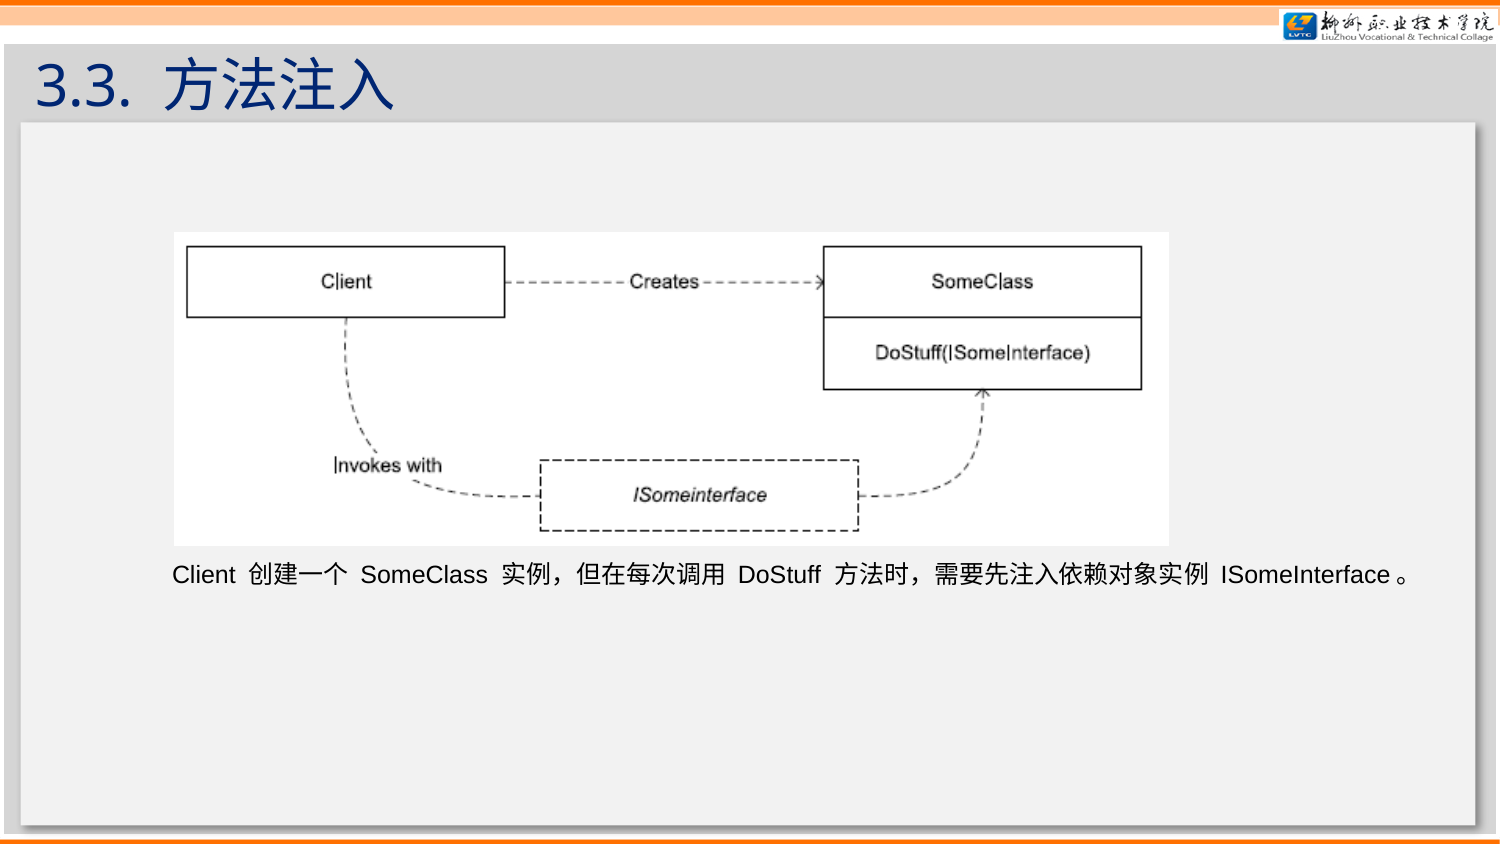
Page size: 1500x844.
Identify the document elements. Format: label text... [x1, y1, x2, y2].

picture [0, 839, 1500, 844]
text_box Client 创建一个 SomeClass 实例，但在每次调用 DoStuff 方法时，需要先注入依赖对象实例 ISomeInterface。 [157, 551, 1437, 597]
picture [0, 0, 1500, 42]
picture [174, 232, 1169, 546]
title 3.3. 方法注入 [20, 53, 1474, 113]
